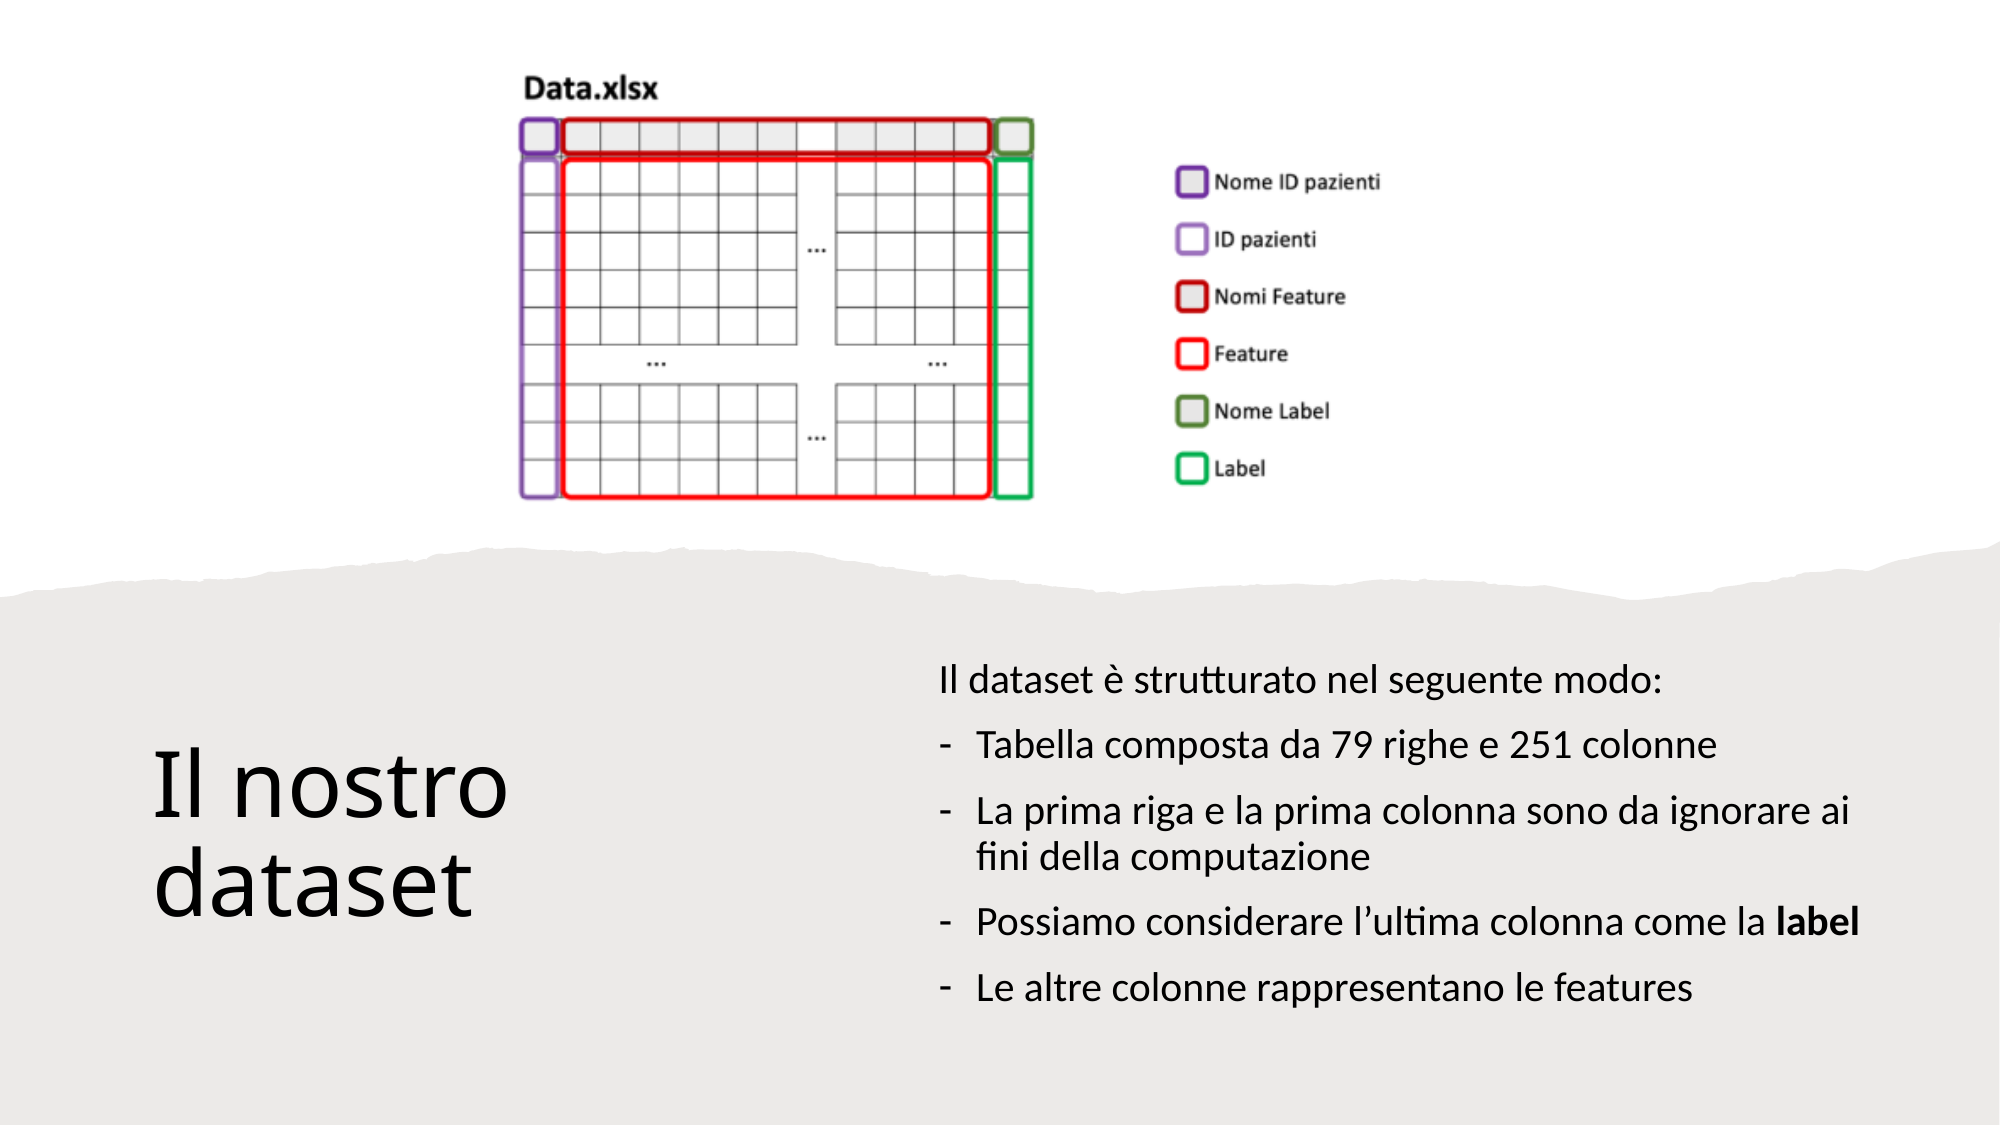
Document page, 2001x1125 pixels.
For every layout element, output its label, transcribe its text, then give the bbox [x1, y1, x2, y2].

picture [483, 71, 1395, 519]
text_box [0, 0, 2000, 598]
title Il nostro dataset [137, 640, 829, 1035]
text_box [0, 540, 2000, 1125]
list Il dataset è strutturato nel seguente modo: Tabella composta da 79 righe e 251 colonne La prima riga e la prima colonna sono da ignorare ai fini della computazione Possiamo considerare l’ultima colonna come la label Le altre colonne rappresentano le features [923, 637, 1910, 1031]
